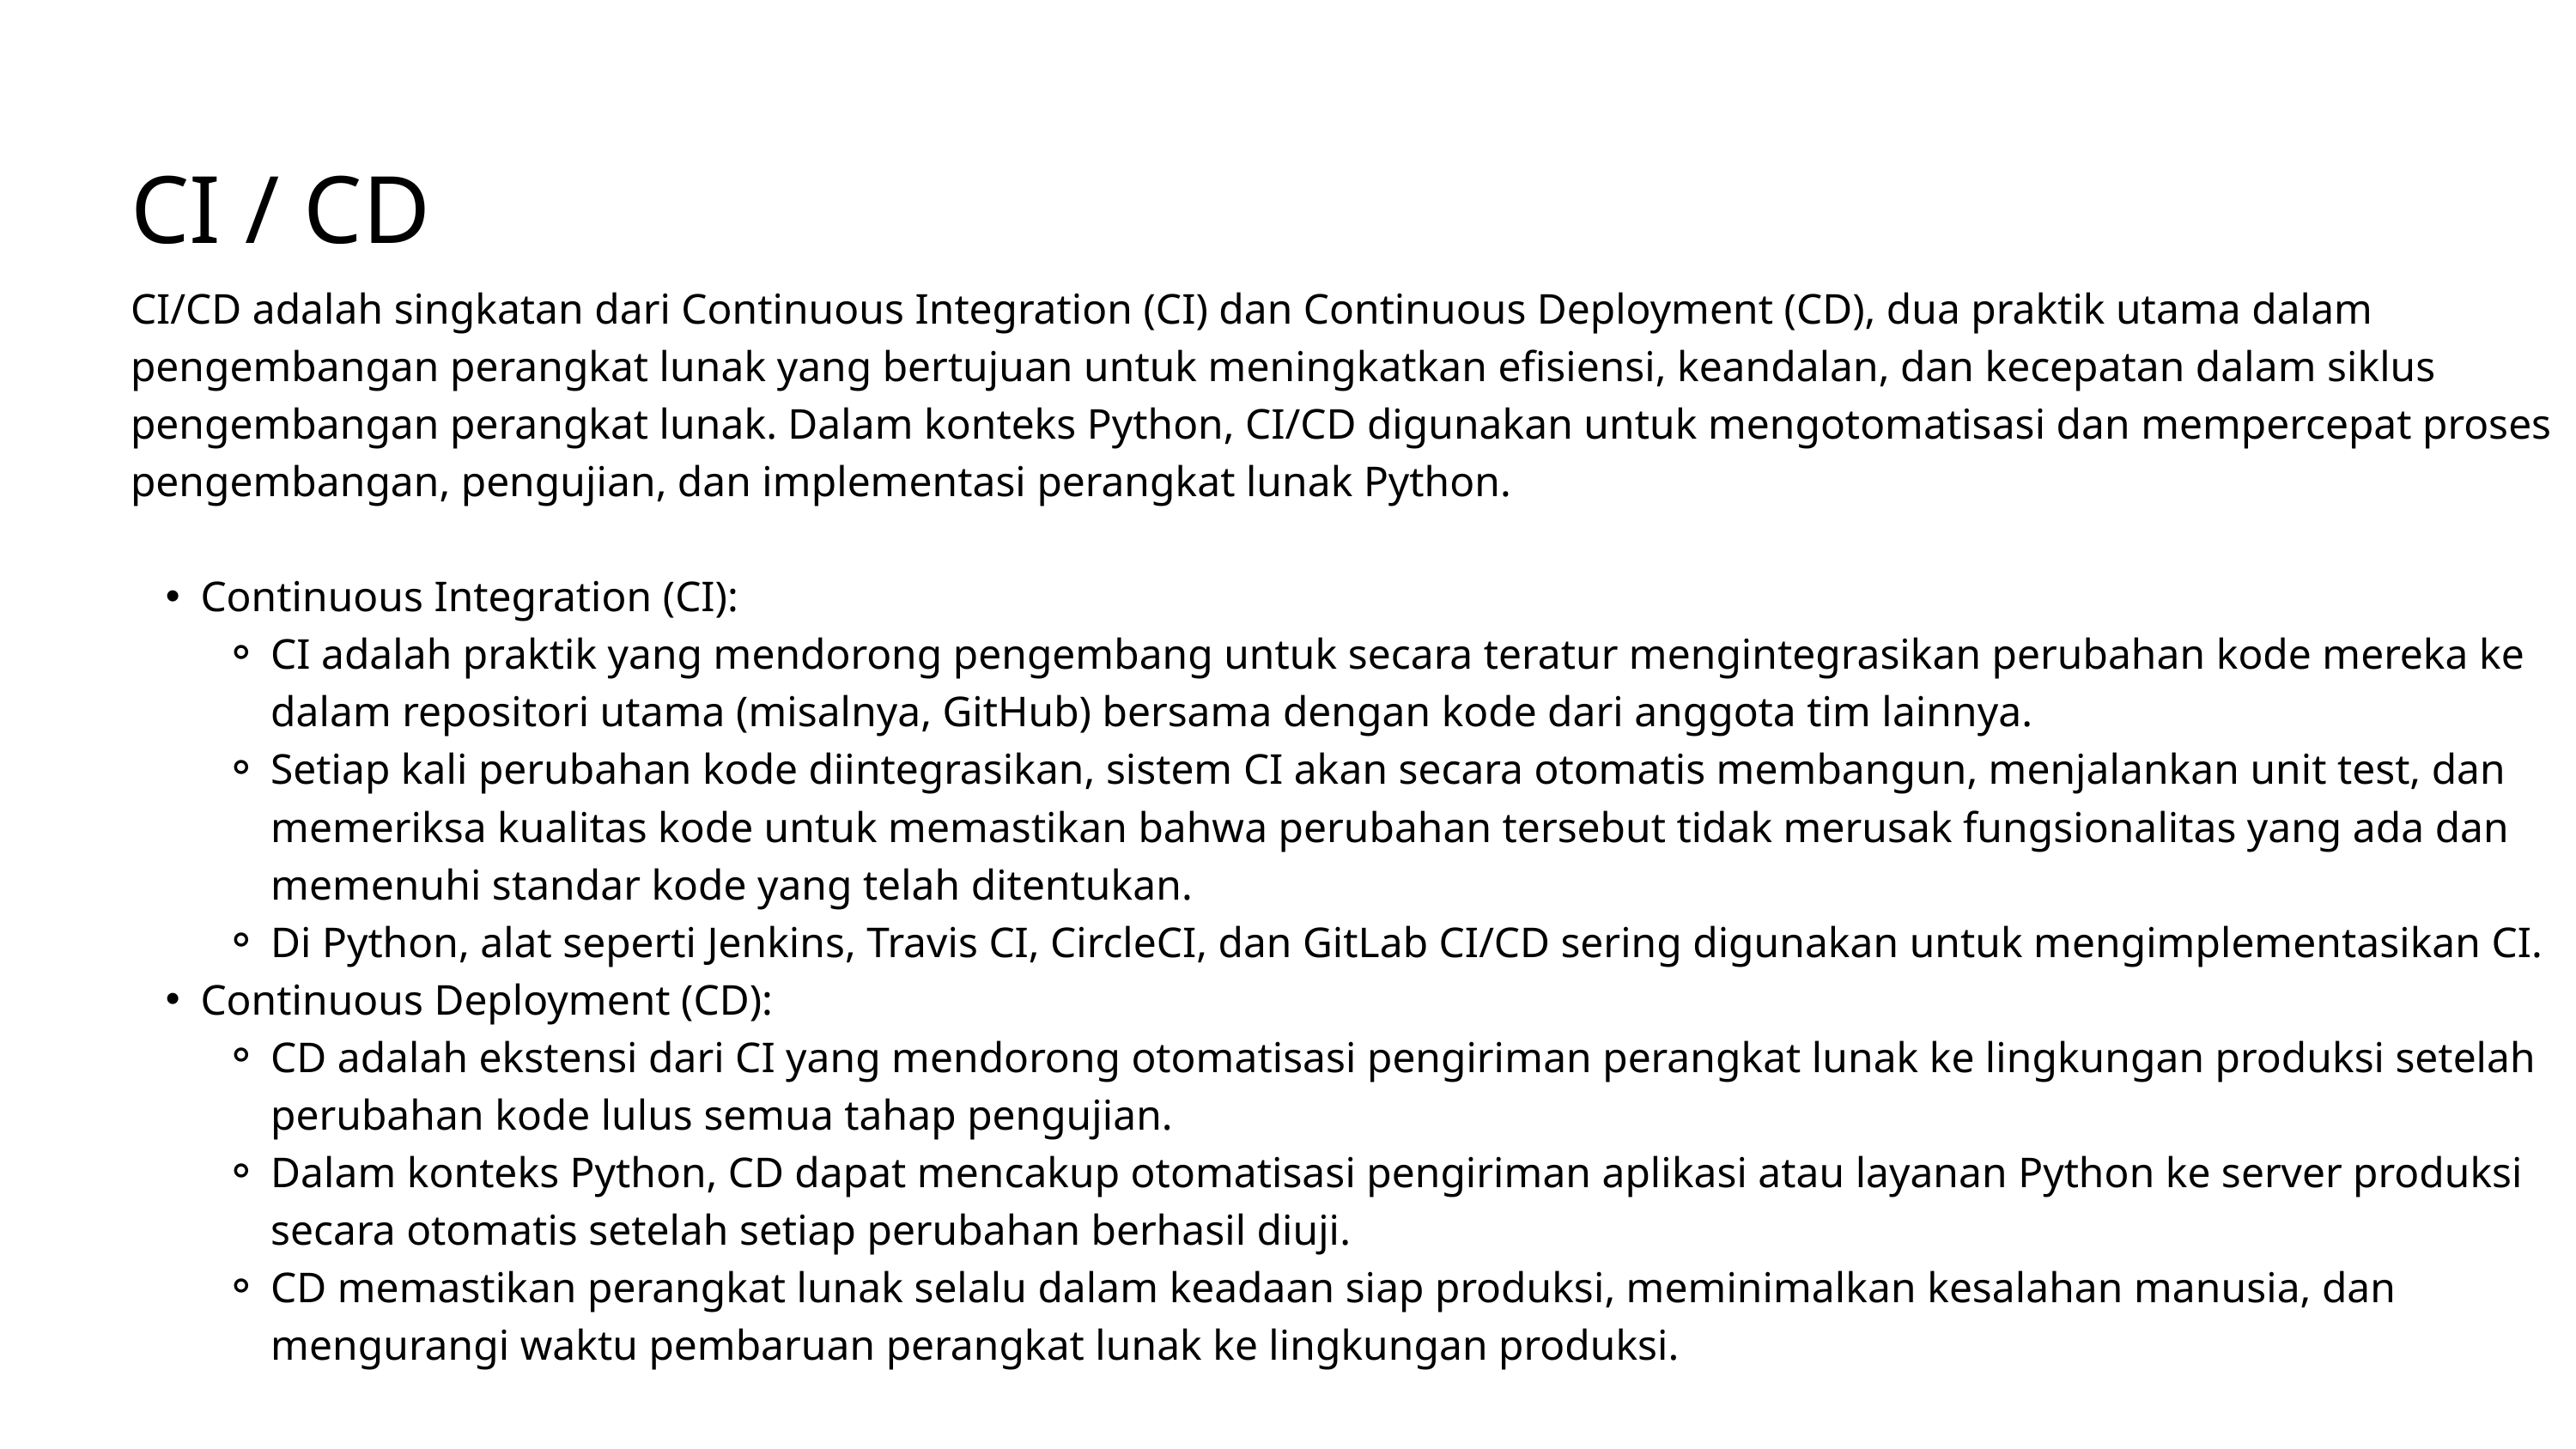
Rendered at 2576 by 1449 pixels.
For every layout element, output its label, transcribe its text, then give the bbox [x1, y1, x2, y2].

text_box CI/CD adalah singkatan dari Continuous Integration (CI) dan Continuous Deployment (CD), dua praktik utama dalam pengembangan perangkat lunak yang bertujuan untuk meningkatkan efisiensi, keandalan, dan kecepatan dalam siklus pengembangan perangkat lunak. Dalam konteks Python, CI/CD digunakan untuk mengotomatisasi dan mempercepat proses pengembangan, pengujian, dan implementasi perangkat lunak Python. Continuous Integration (CI): CI adalah praktik yang mendorong pengembang untuk secara teratur mengintegrasikan perubahan kode mereka ke dalam repositori utama (misalnya, GitHub) bersama dengan kode dari anggota tim lainnya. Setiap kali perubahan kode diintegrasikan, sistem CI akan secara otomatis membangun, menjalankan unit test, dan memeriksa kualitas kode untuk memastikan bahwa perubahan tersebut tidak merusak fungsionalitas yang ada dan memenuhi standar kode yang telah ditentukan. Di Python, alat seperti Jenkins, Travis CI, CircleCI, dan GitLab CI/CD sering digunakan untuk mengimplementasikan CI. Continuous Deployment (CD): CD adalah ekstensi dari CI yang mendorong otomatisasi pengiriman perangkat lunak ke lingkungan produksi setelah perubahan kode lulus semua tahap pengujian. Dalam konteks Python, CD dapat mencakup otomatisasi pengiriman aplikasi atau layanan Python ke server produksi secara otomatis setelah setiap perubahan berhasil diuji. CD memastikan perangkat lunak selalu dalam keadaan siap produksi, meminimalkan kesalahan manusia, dan mengurangi waktu pembaruan perangkat lunak ke lingkungan produksi. [131, 274, 2576, 1449]
text_box CI / CD [131, 131, 436, 262]
